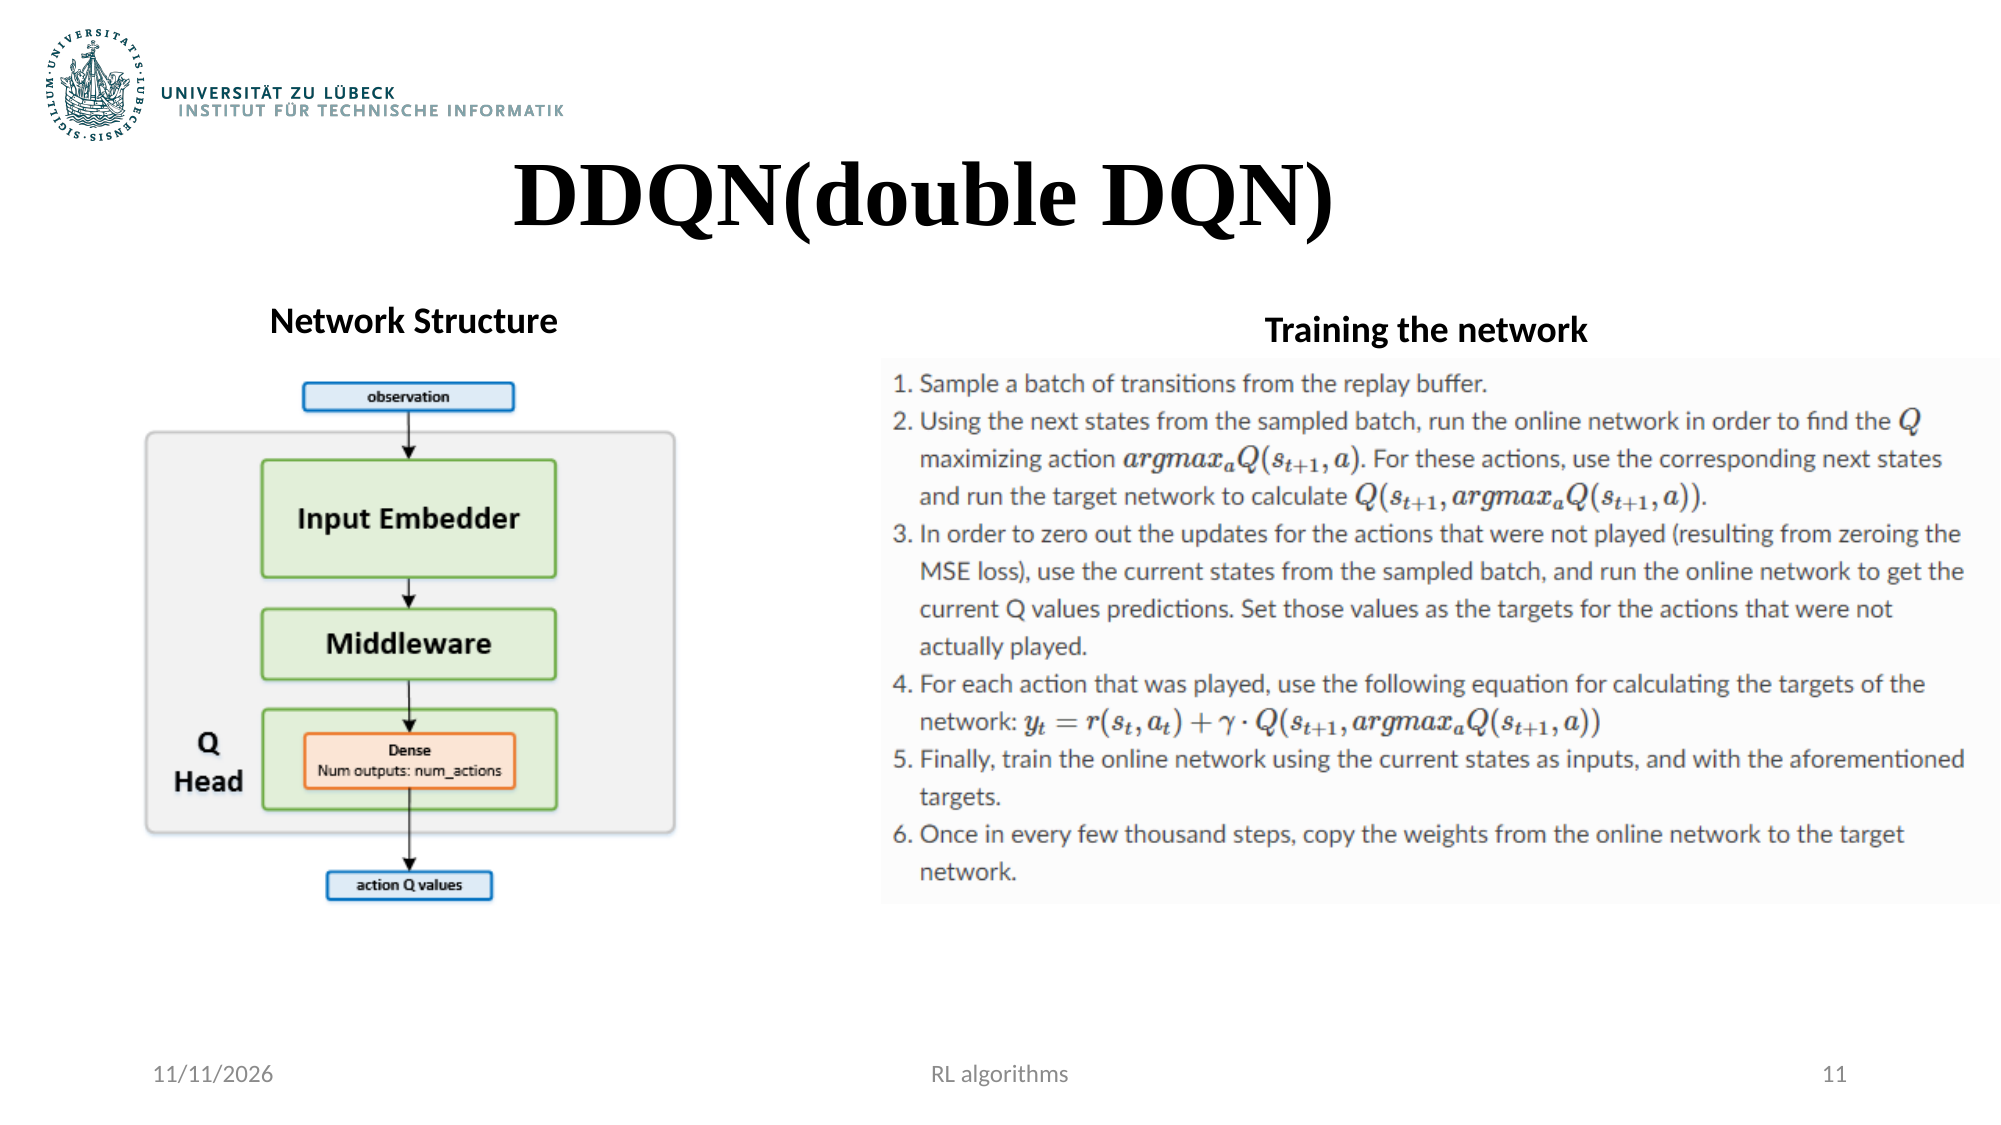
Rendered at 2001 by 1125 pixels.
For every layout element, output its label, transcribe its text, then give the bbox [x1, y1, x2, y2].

text_box Training the network [1250, 297, 1631, 358]
picture [119, 349, 709, 931]
text_box Network Structure [254, 289, 585, 349]
text_box DDQN(double DQN) [498, 126, 1539, 251]
picture [881, 358, 2000, 904]
footer RL algorithms [662, 1042, 1338, 1103]
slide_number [137, 1042, 588, 1103]
picture [46, 29, 578, 141]
slide_number 11 [1412, 1042, 1863, 1103]
